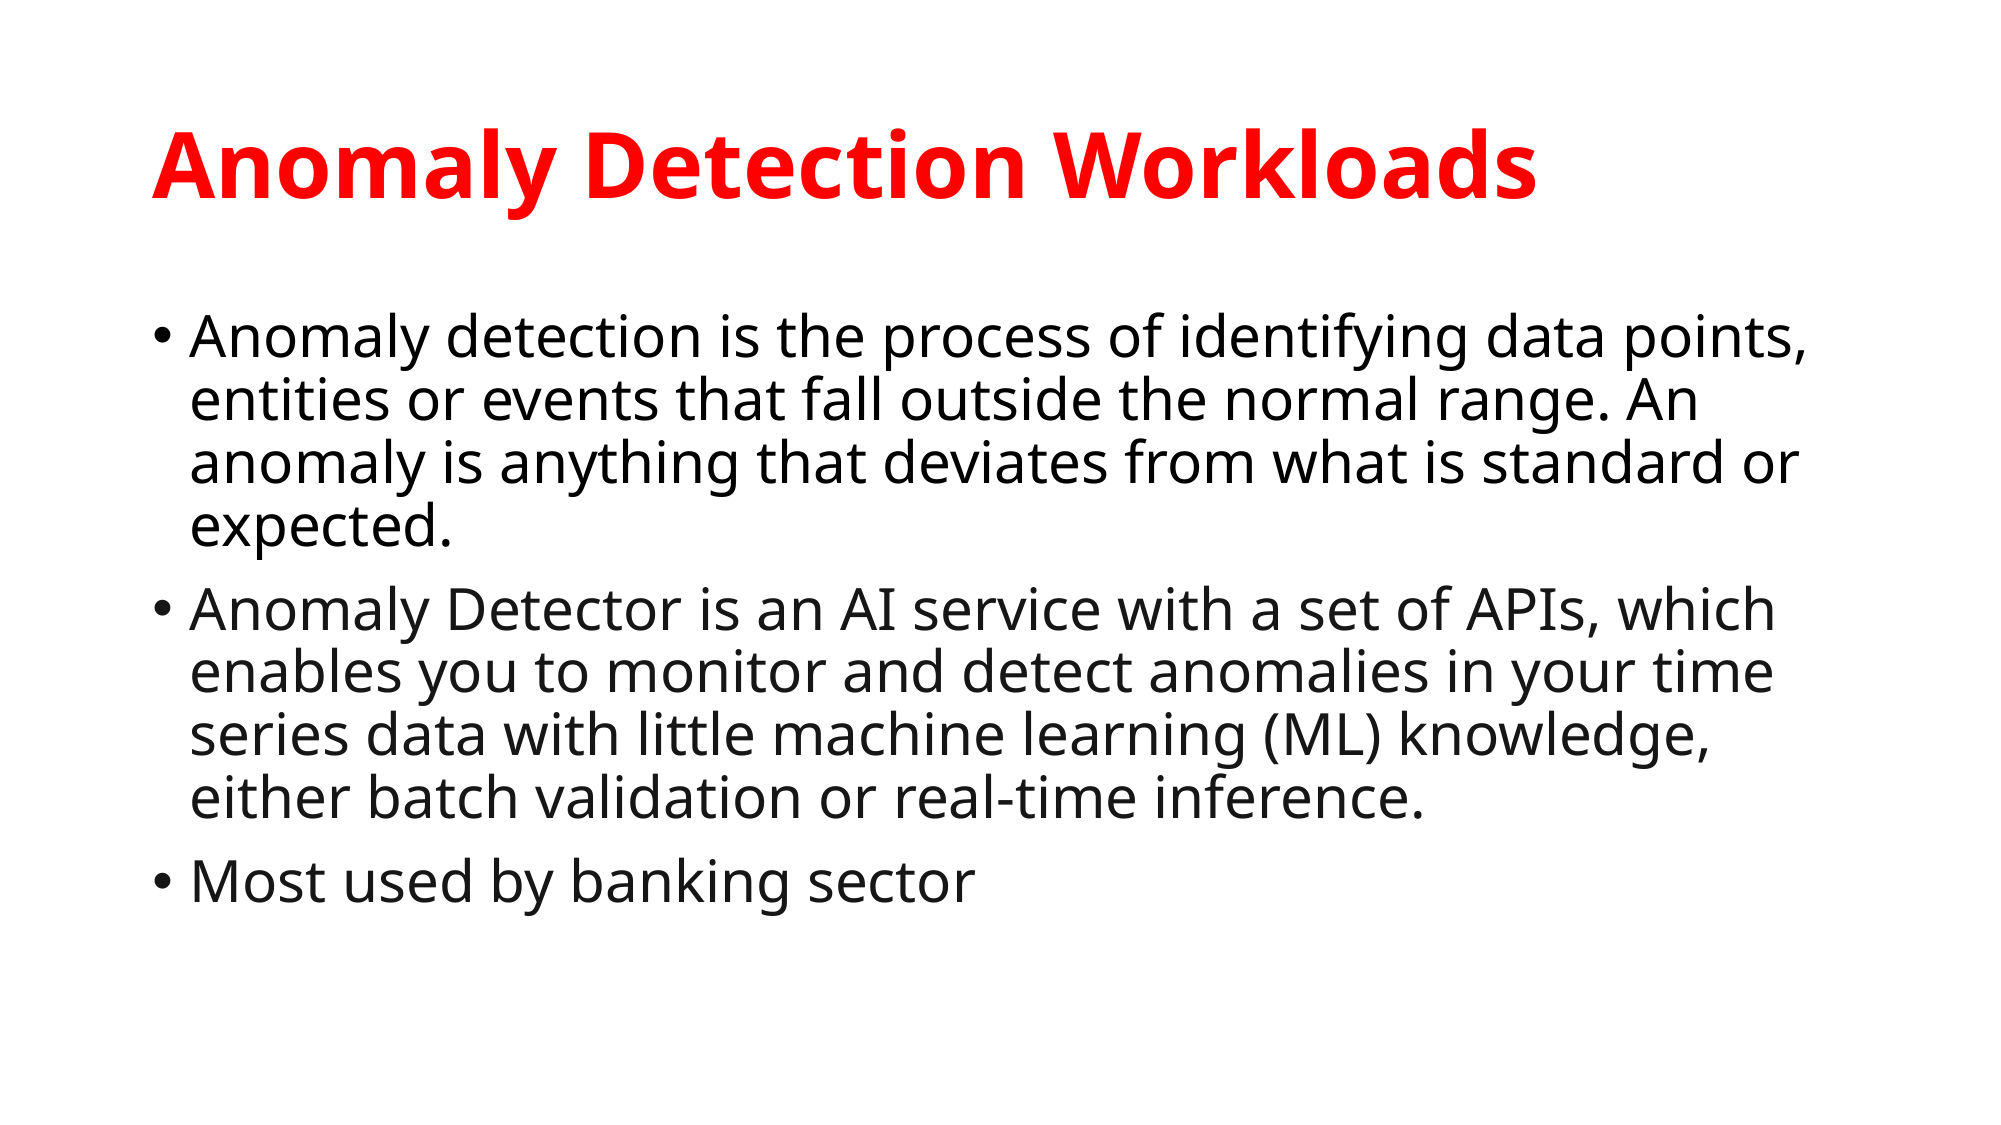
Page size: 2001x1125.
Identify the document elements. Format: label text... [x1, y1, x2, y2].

title Anomaly Detection Workloads [137, 59, 1863, 278]
list Anomaly detection is the process of identifying data points, entities or events that fall outside the normal range. An anomaly is anything that deviates from what is standard or expected. Anomaly Detector is an AI service with a set of APIs, which enables you to monitor and detect anomalies in your time series data with little machine learning (ML) knowledge, either batch validation or real-time inference. Most used by banking sector [137, 299, 1863, 1014]
